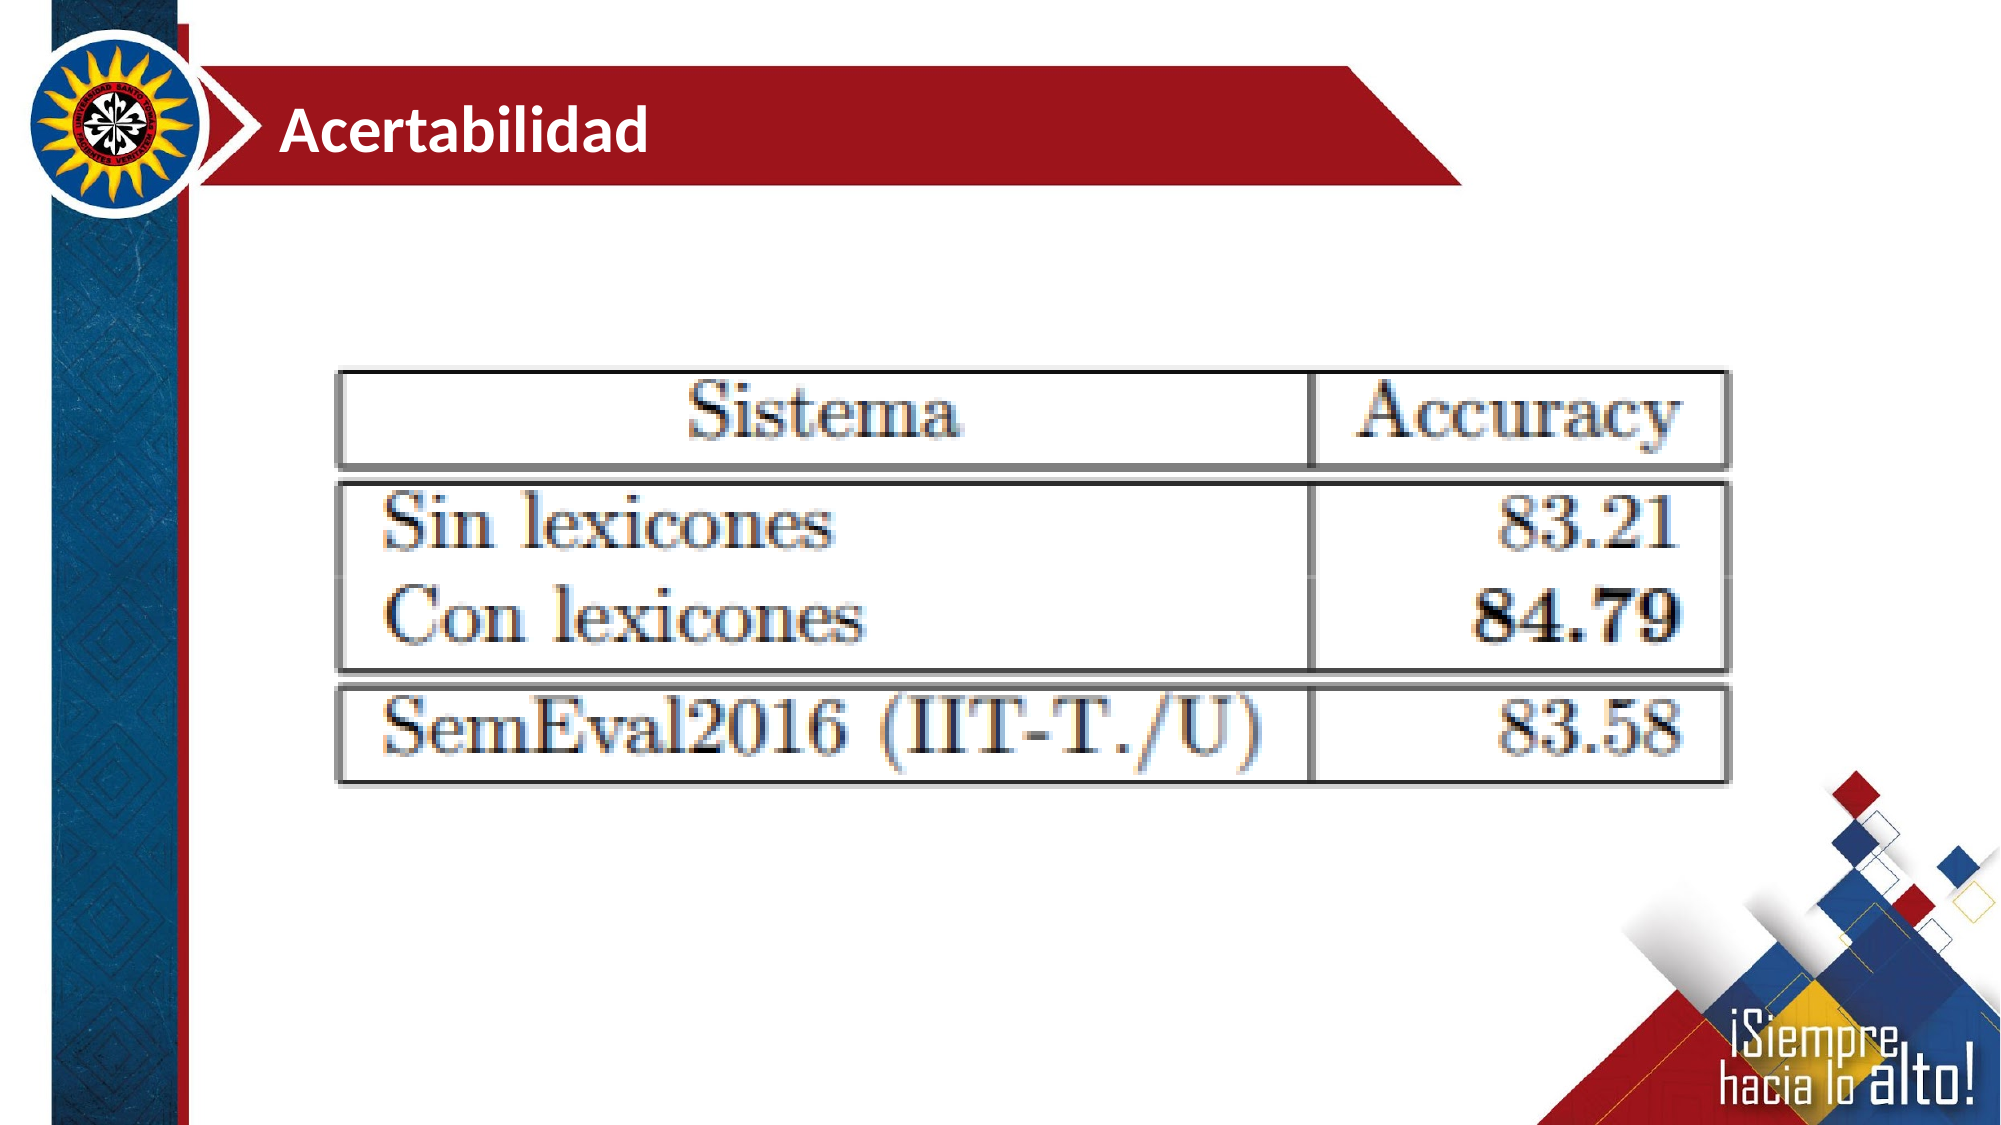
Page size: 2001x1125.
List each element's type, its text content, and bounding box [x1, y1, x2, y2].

text_box Acertabilidad [264, 78, 1389, 174]
picture [0, 0, 2001, 1125]
text_box [276, 200, 1705, 954]
